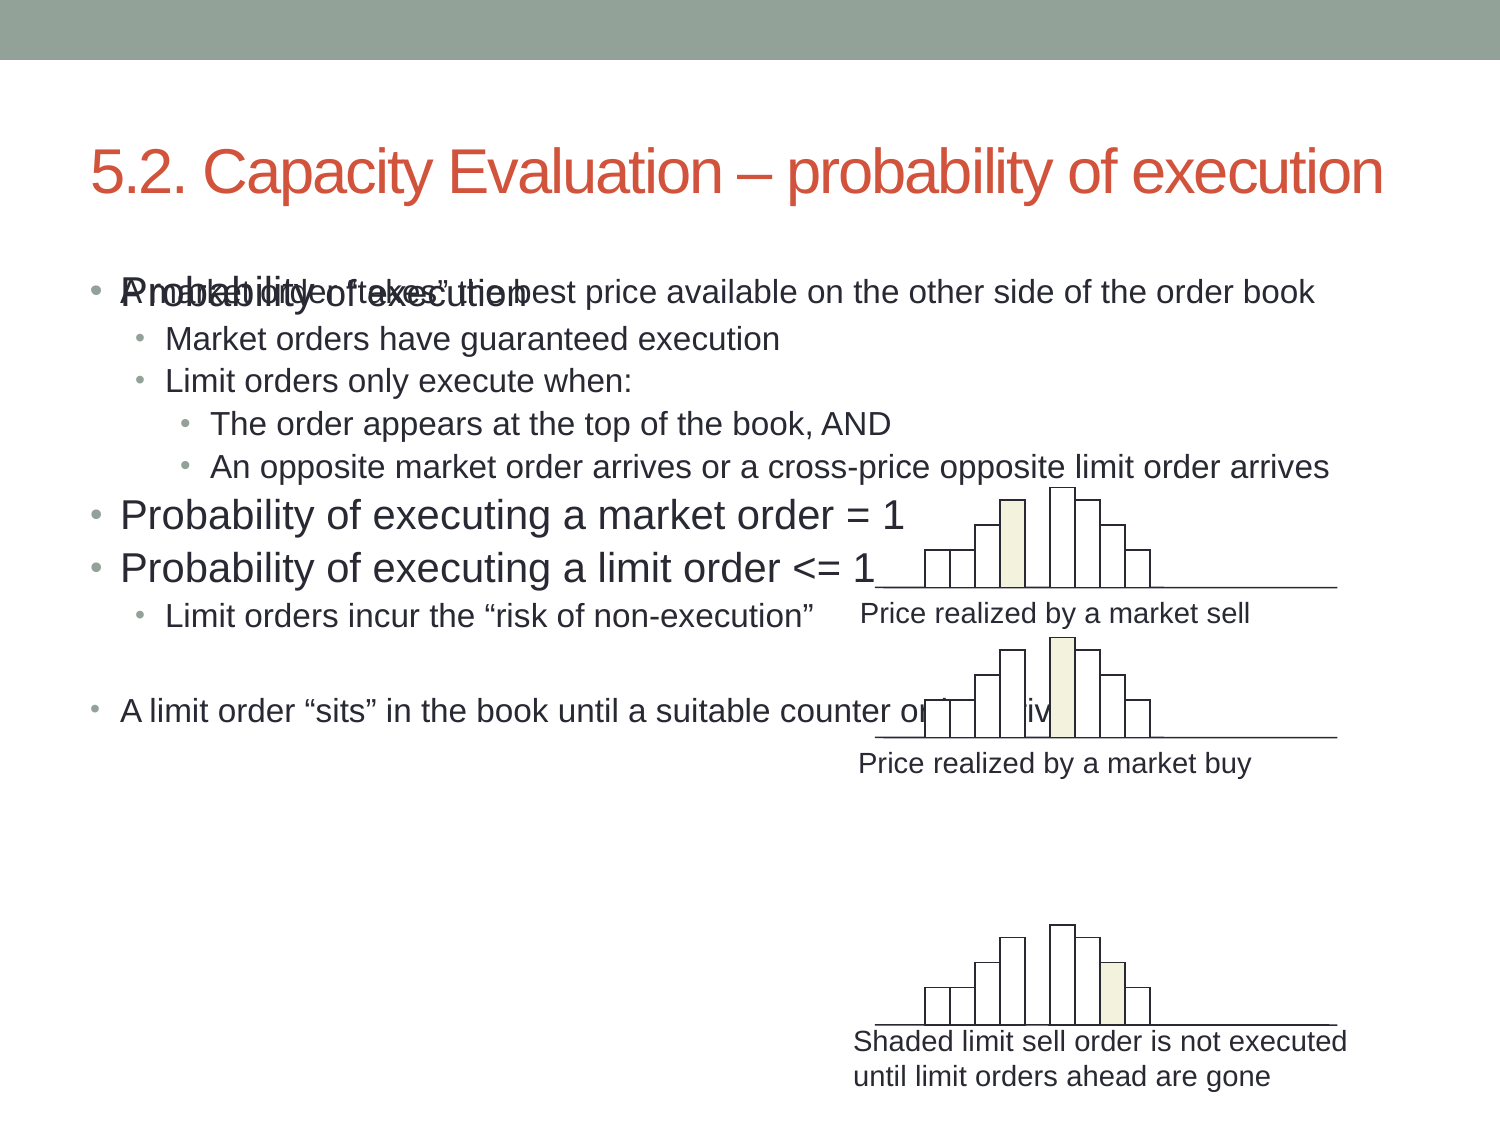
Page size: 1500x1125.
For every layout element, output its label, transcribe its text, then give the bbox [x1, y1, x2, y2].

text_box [862, 924, 1348, 1101]
list A market order “takes” the best price available on the other side of the order book A limit order “sits” in the book until a suitable counter order arrives [75, 262, 1425, 1063]
title 5.2. Capacity Evaluation – probability of execution [75, 87, 1425, 250]
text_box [862, 637, 1338, 788]
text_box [863, 487, 1338, 635]
